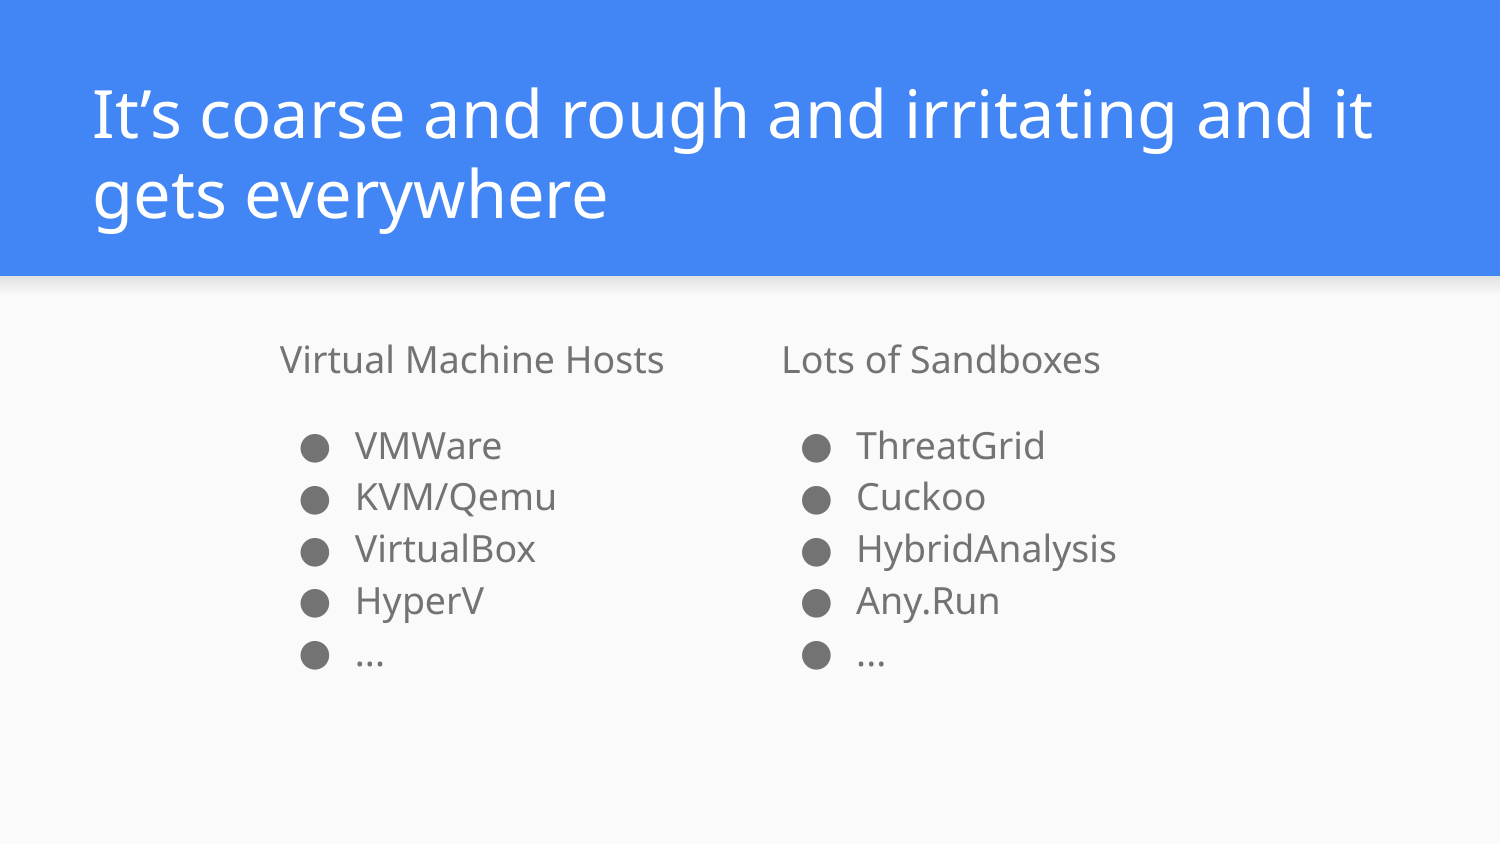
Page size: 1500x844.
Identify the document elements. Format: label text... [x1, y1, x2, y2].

list Lots of Sandboxes ThreatGrid Cuckoo HybridAnalysis Any.Run ... [766, 314, 1202, 760]
list Virtual Machine Hosts VMWare KVM/Qemu VirtualBox HyperV ... [264, 314, 700, 760]
title It’s coarse and rough and irritating and it gets everywhere [77, 121, 1427, 248]
